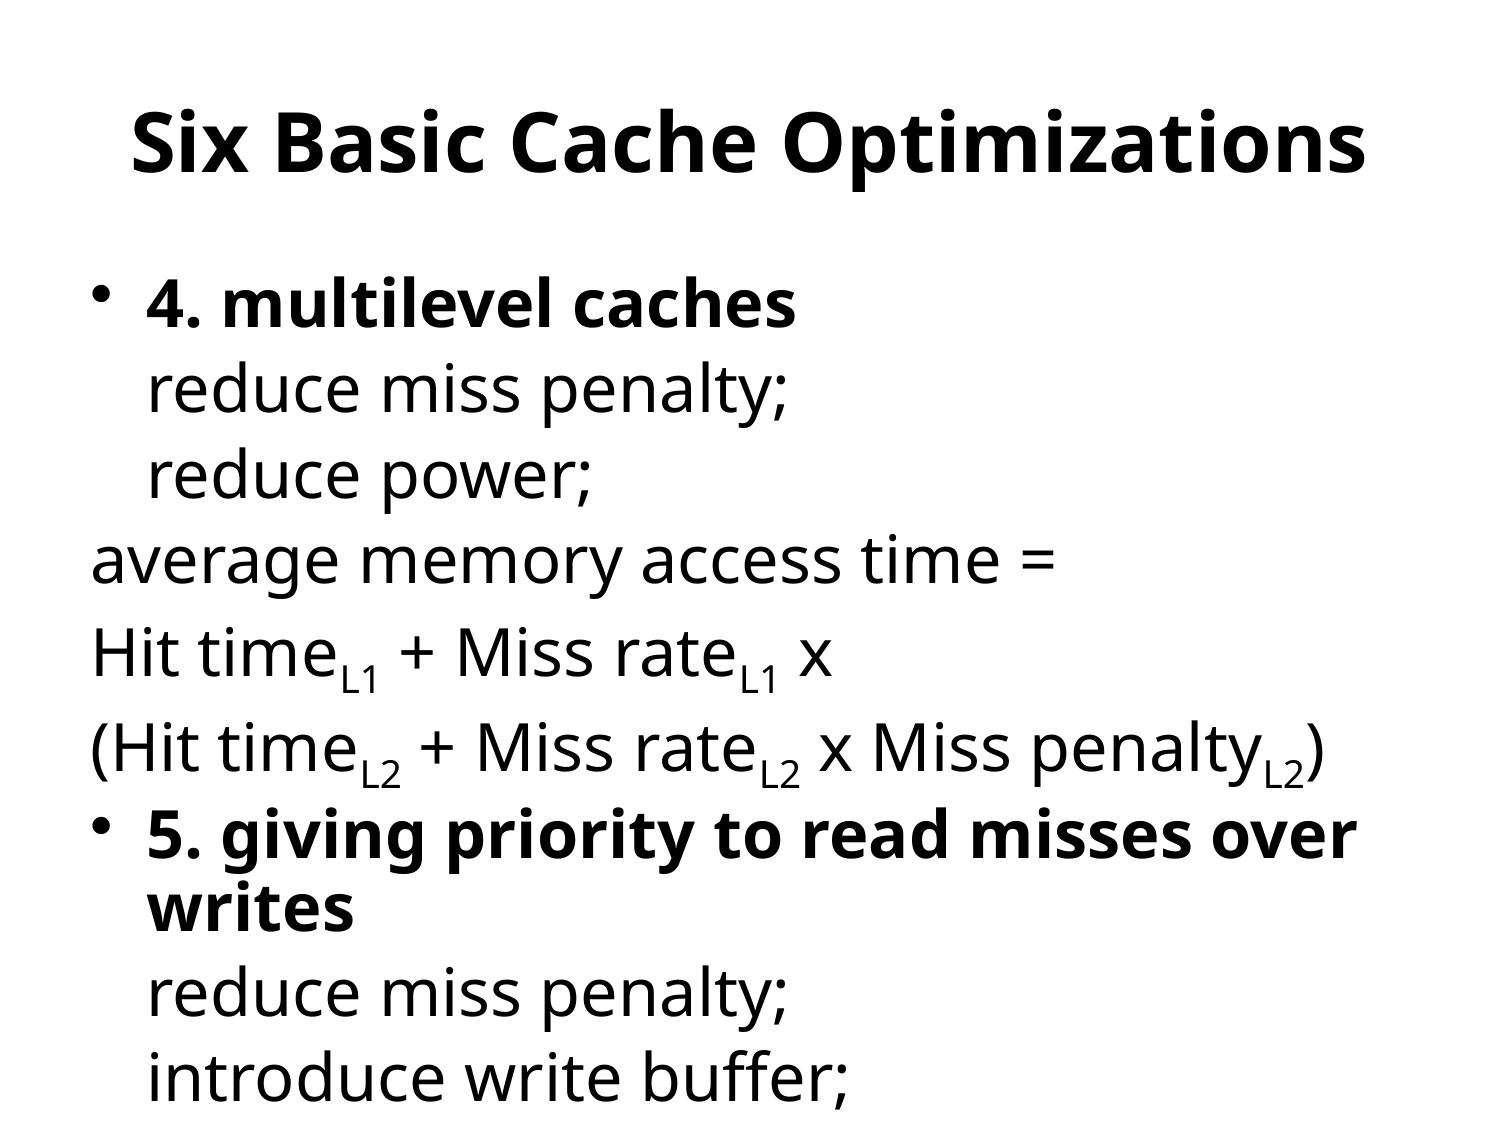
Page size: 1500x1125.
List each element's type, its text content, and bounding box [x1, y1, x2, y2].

list 4. multilevel caches reduce miss penalty; reduce power; average memory access time = Hit timeL1 + Miss rateL1 x (Hit timeL2 + Miss rateL2 x Miss penaltyL2) 5. giving priority to read misses over writes reduce miss penalty; introduce write buffer; [75, 262, 1500, 1125]
title Six Basic Cache Optimizations [0, 45, 1500, 233]
